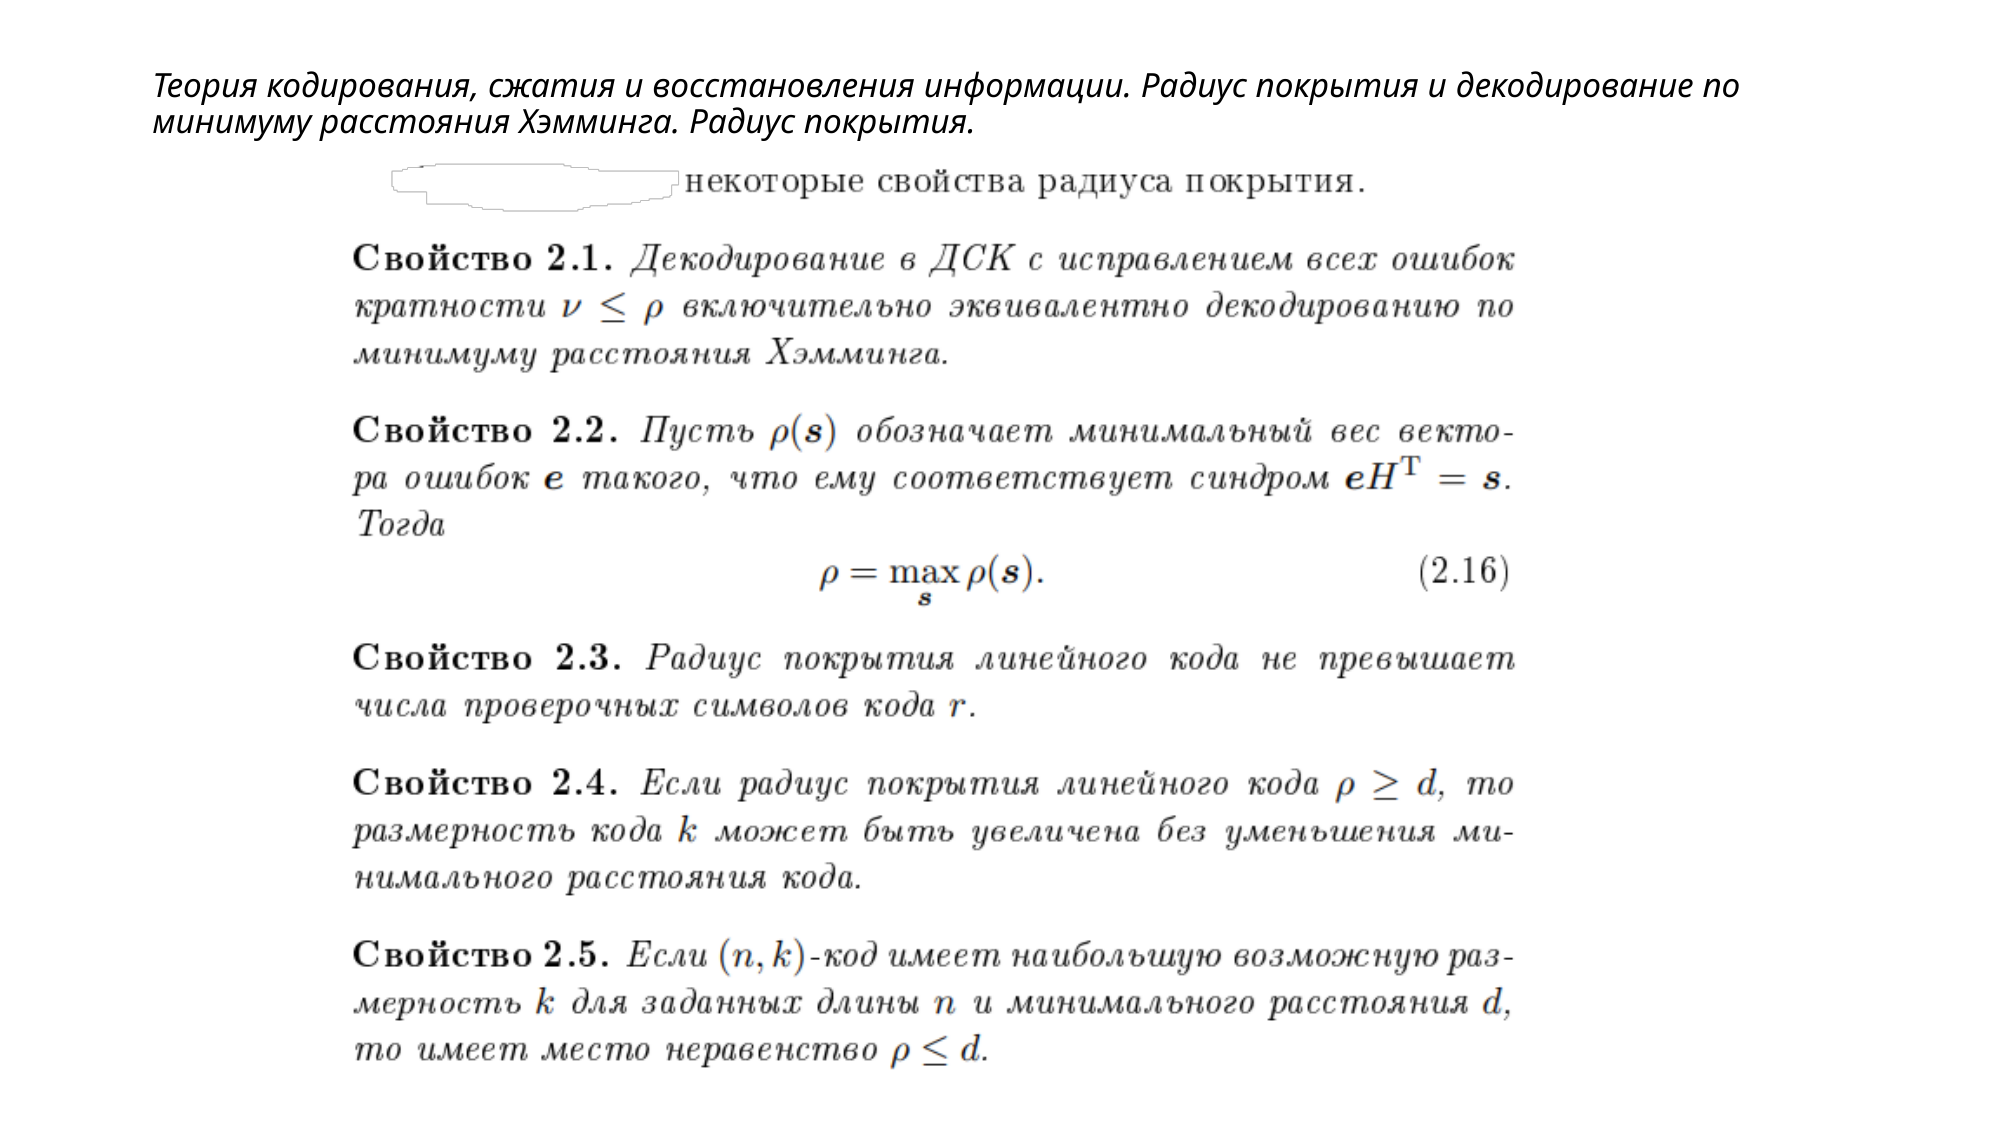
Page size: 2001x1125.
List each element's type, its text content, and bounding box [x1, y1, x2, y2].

title Теория кодирования, сжатия и восстановления информации. Радиус покрытия и декодирование по минимуму расстояния Хэмминга. Радиус покрытия. [137, 59, 1816, 150]
picture [335, 161, 1553, 1085]
